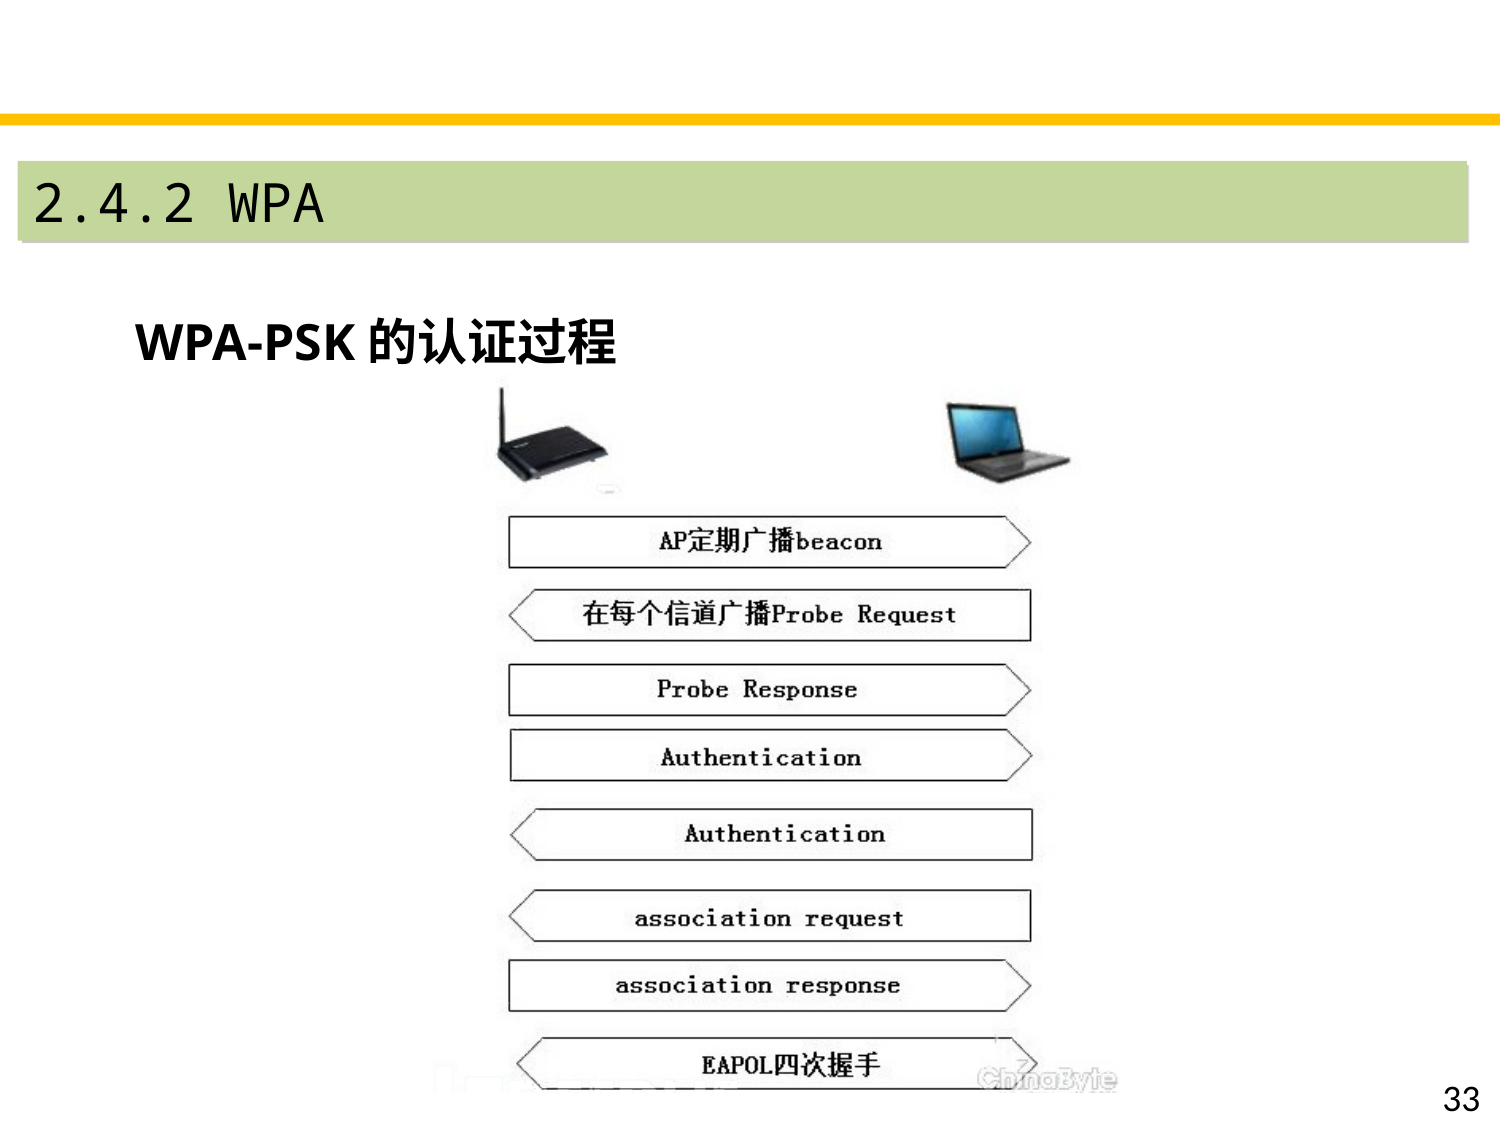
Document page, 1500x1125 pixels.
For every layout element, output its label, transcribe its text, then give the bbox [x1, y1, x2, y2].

text_box WPA-PSK的认证过程 [121, 302, 633, 378]
picture [407, 371, 1127, 1094]
text_box 33 [1427, 1066, 1499, 1125]
text_box 2.4.2 WPA [17, 160, 1467, 241]
